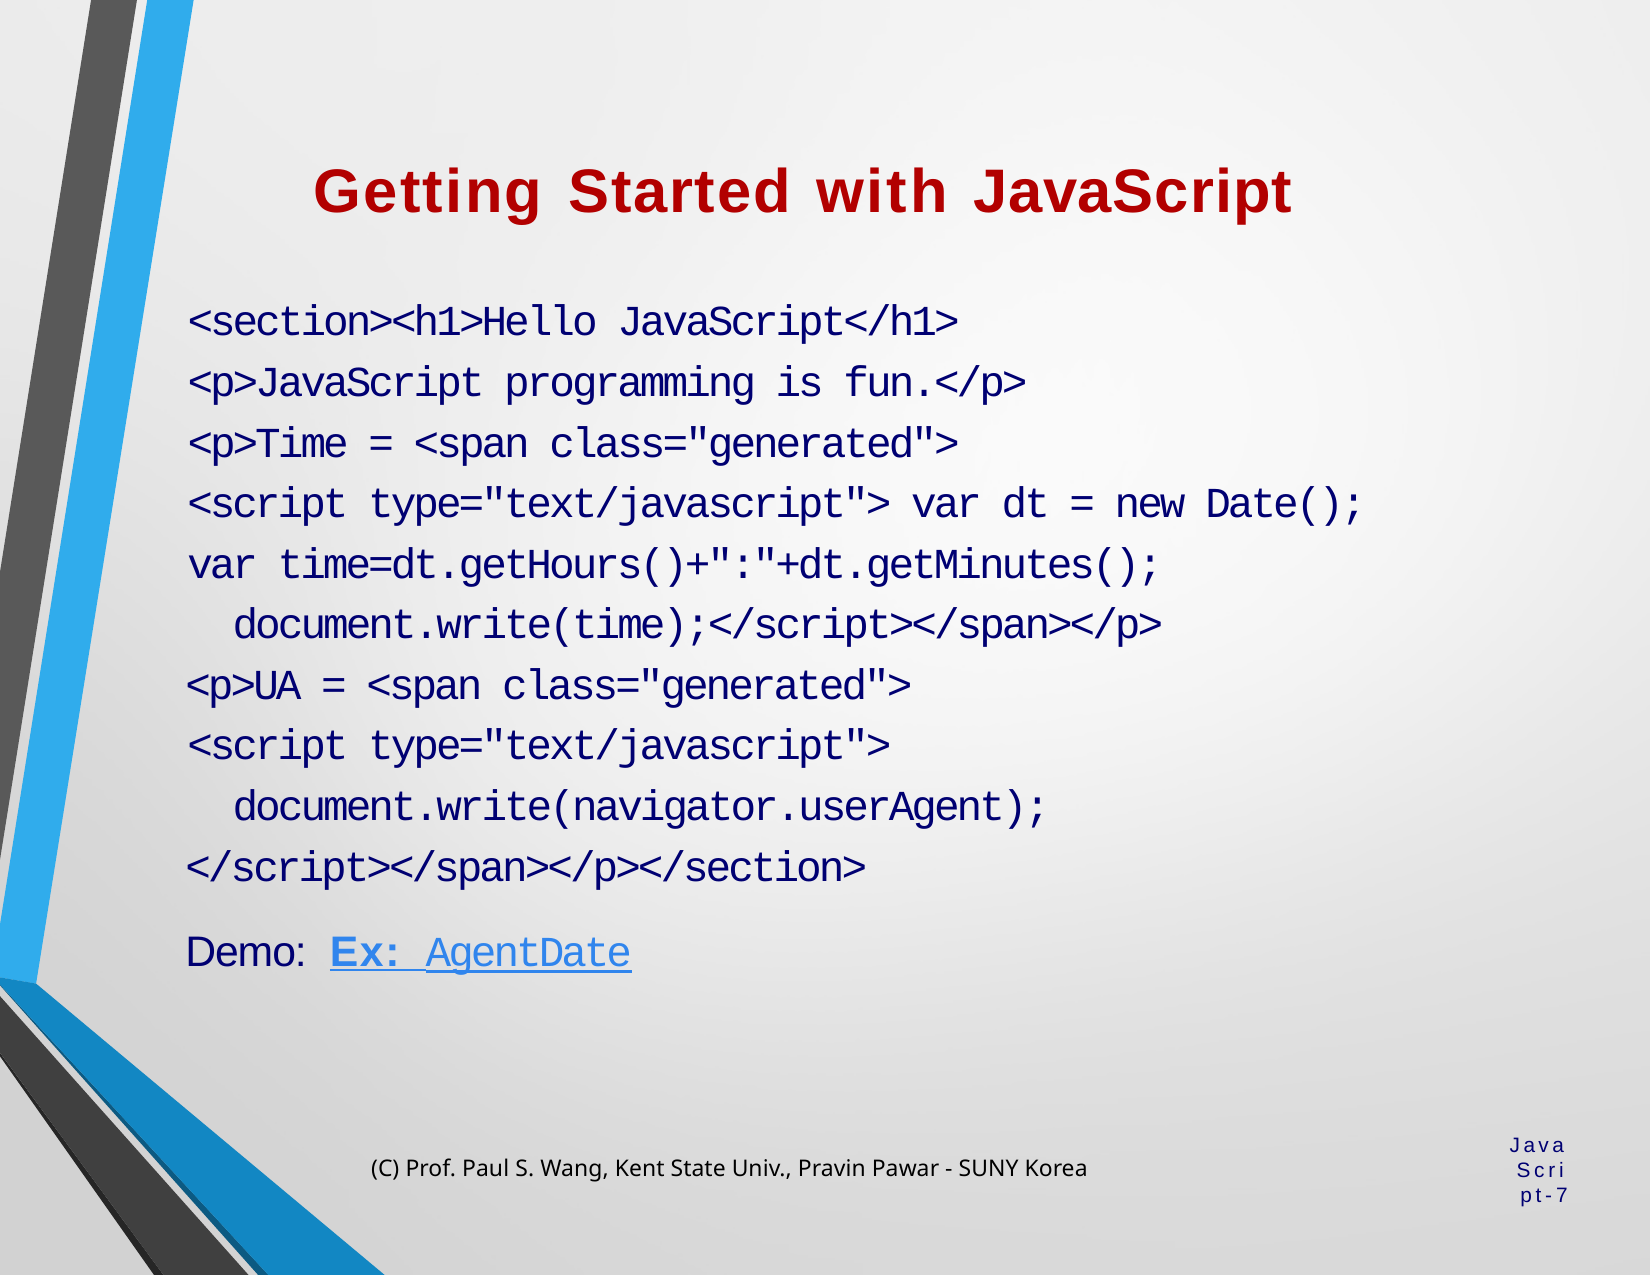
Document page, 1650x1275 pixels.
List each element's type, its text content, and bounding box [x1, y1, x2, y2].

footer (C) Prof. Paul S. Wang, Kent State Univ., Pravin Pawar - SUNY Korea [355, 1135, 1315, 1204]
slide_number JavaScript-7 [1490, 1135, 1568, 1204]
text_box <section><h1>Hello JavaScript</h1> <p>JavaScript programming is fun.</p> <p>Time = <span class="generated"> <script type="text/javascript"> var dt = new Date(); var time=dt.getHours()+":"+dt.getMinutes(); document.write(time);</script></span></p> <p>UA = <span class="generated"> <script type="text/javascript"> document.write(navigator.userAgent); </script></span></p></section> Demo: Ex: AgentDate [185, 292, 1650, 1044]
title Getting Started with JavaScript [37, 0, 1428, 369]
